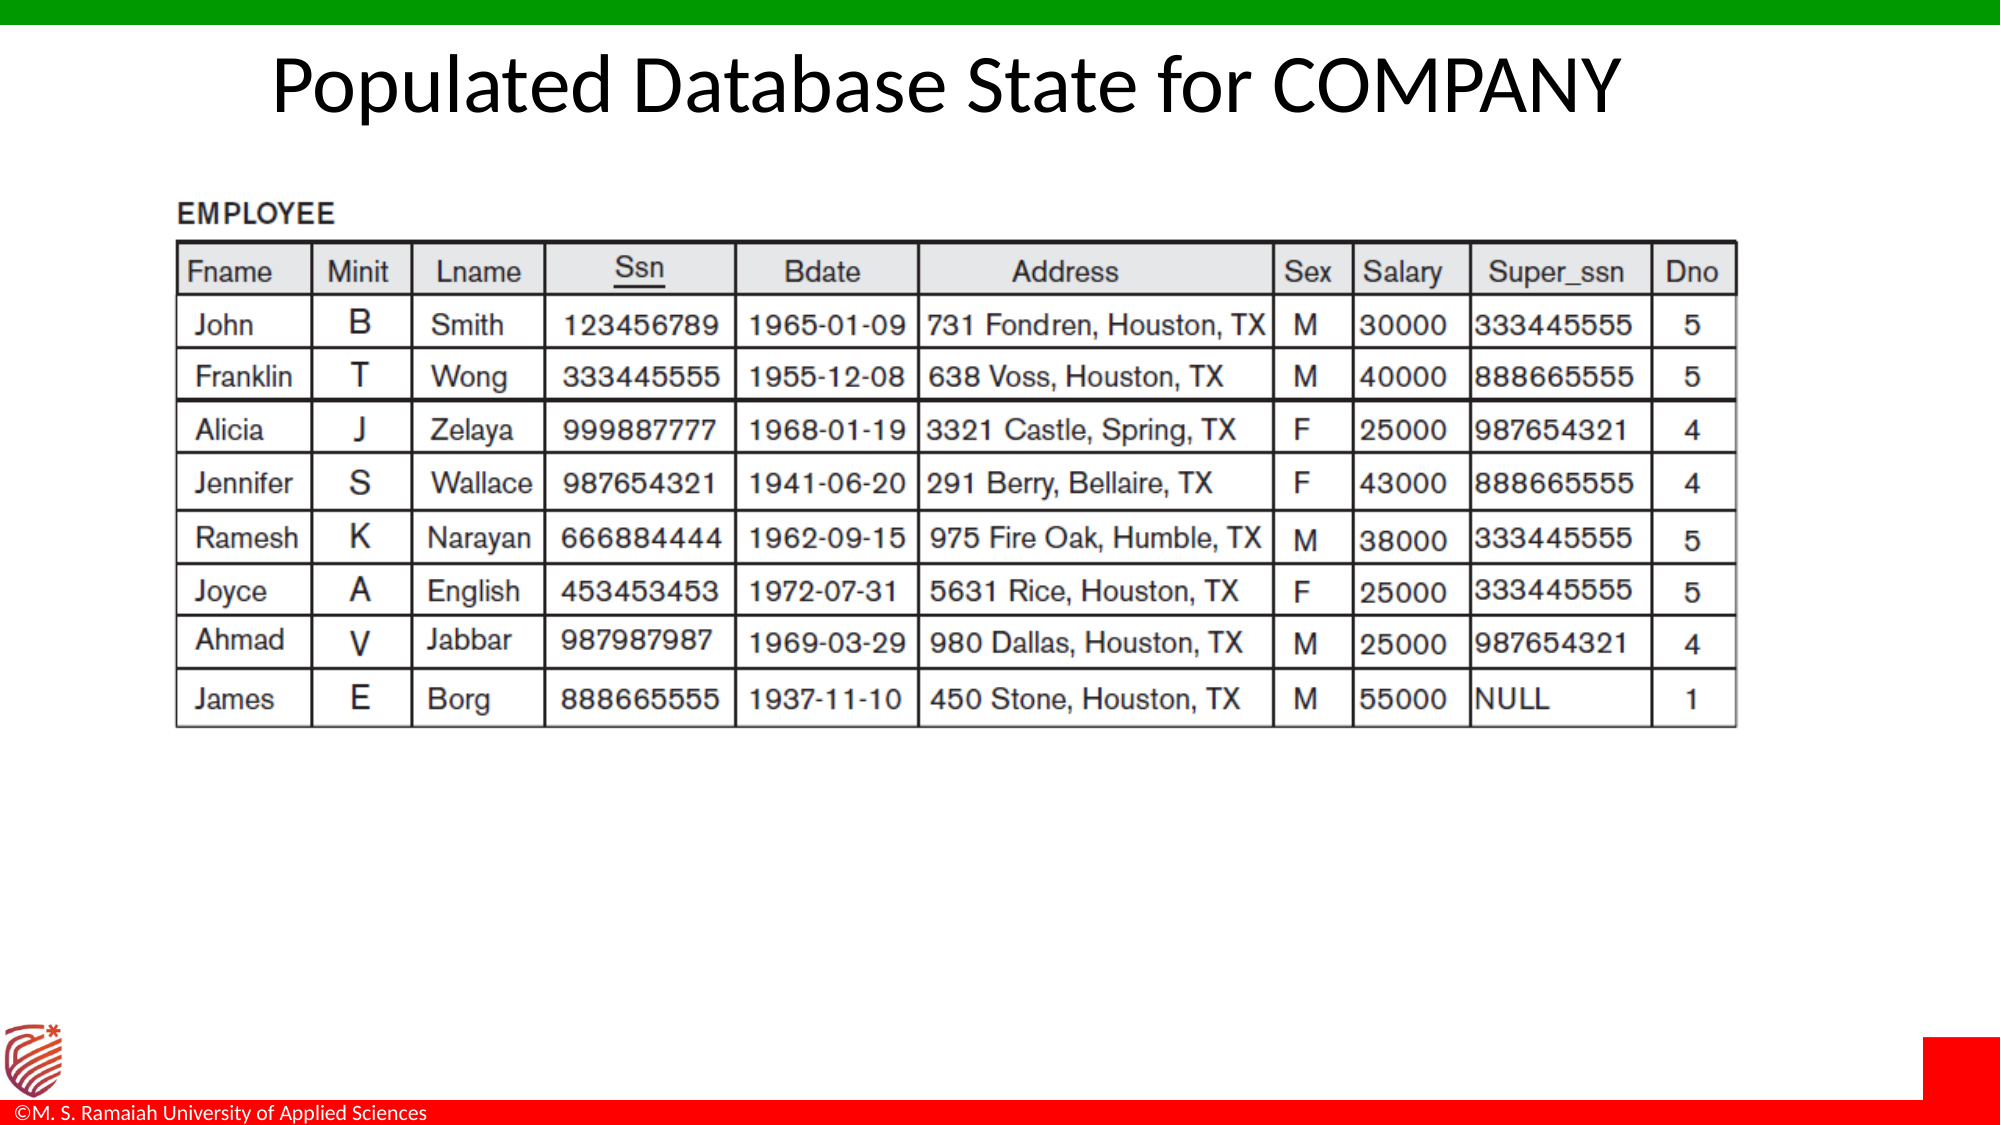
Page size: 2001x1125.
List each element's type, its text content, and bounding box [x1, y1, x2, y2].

picture [0, 1013, 69, 1100]
picture [162, 181, 1757, 747]
text_box Populated Database State for COMPANY [181, 21, 1841, 137]
